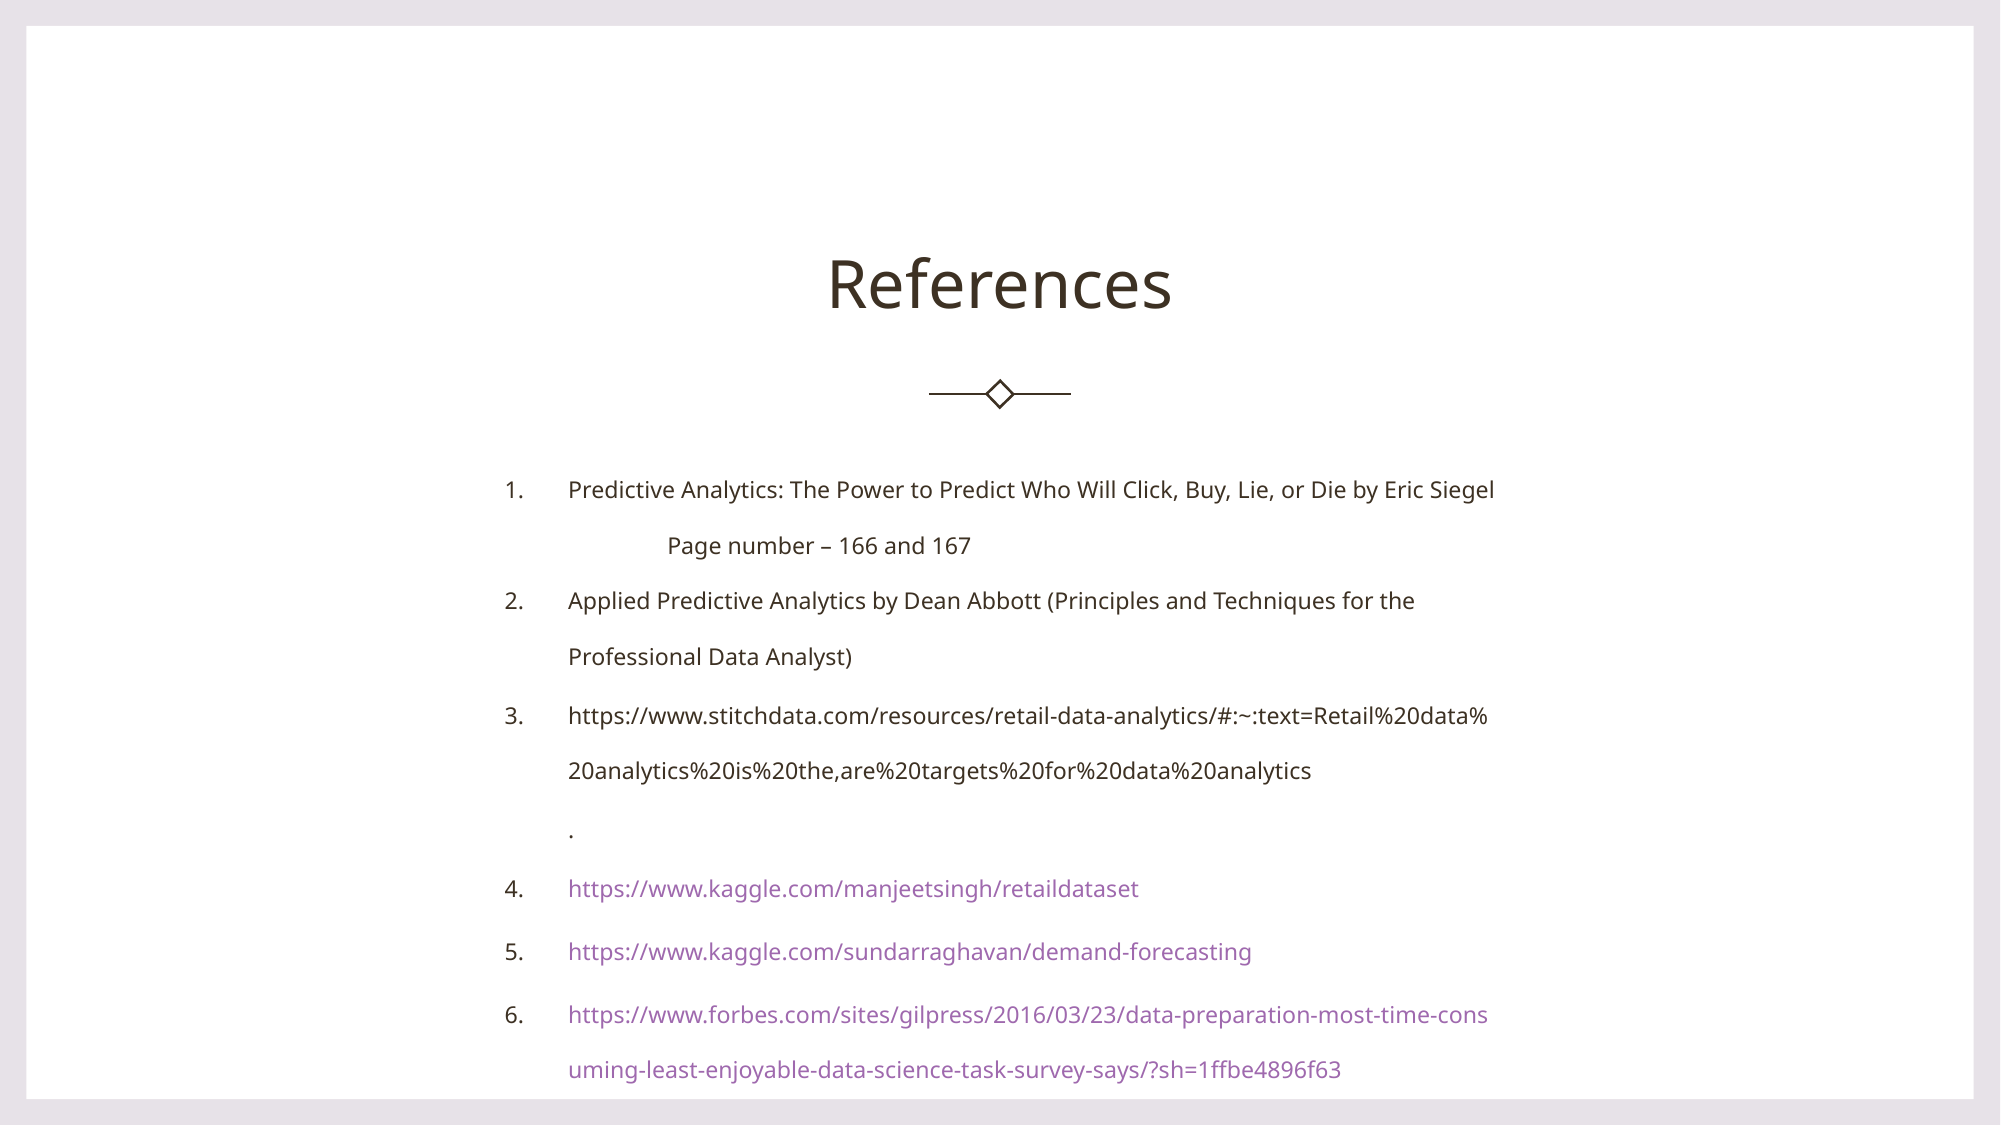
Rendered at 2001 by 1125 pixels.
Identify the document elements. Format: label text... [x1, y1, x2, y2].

title References [276, 118, 1723, 330]
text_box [928, 384, 1072, 404]
text_box [0, 0, 2000, 1125]
text_box [25, 25, 1975, 1100]
list Predictive Analytics: The Power to Predict Who Will Click, Buy, Lie, or Die by Eric Siegel Page number – 166 and 167 Applied Predictive Analytics by Dean Abbott (Principles and Techniques for the Professional Data Analyst) https://www.stitchdata.com/resources/retail-data-analytics/#:~:text=Retail%20data%20analytics%20is%20the,are%20targets%20for%20data%20analytics. https://www.kaggle.com/manjeetsingh/retaildataset https://www.kaggle.com/sundarraghavan/demand-forecasting https://www.forbes.com/sites/gilpress/2016/03/23/data-preparation-most-time-consuming-least-enjoyable-data-science-task-survey-says/?sh=1ffbe4896f63 [489, 439, 1511, 1007]
